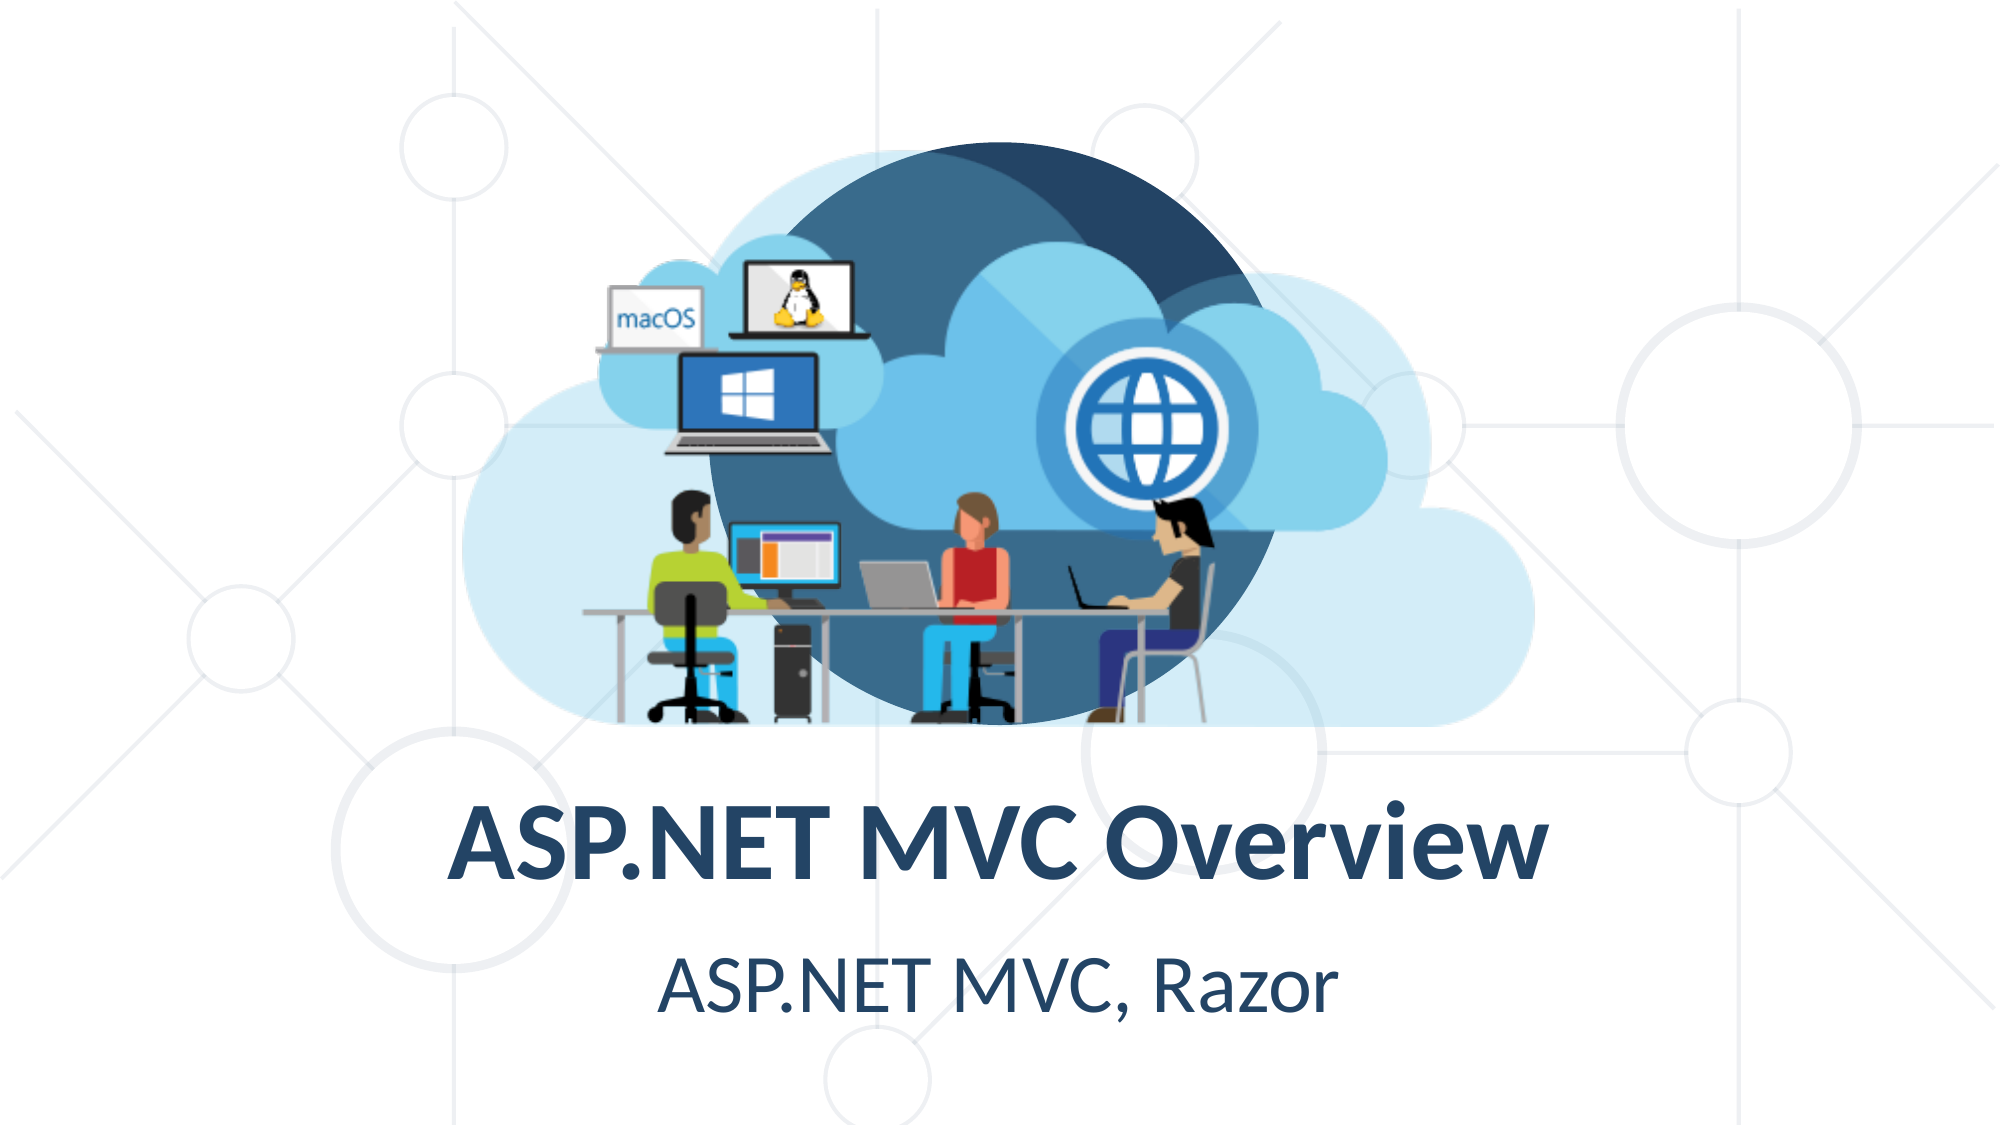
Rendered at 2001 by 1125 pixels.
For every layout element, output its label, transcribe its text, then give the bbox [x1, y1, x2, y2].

picture [459, 141, 1541, 727]
text_box ASP.NET MVC, Razor [100, 916, 1899, 1037]
title ASP.NET MVC Overview [100, 771, 1900, 898]
